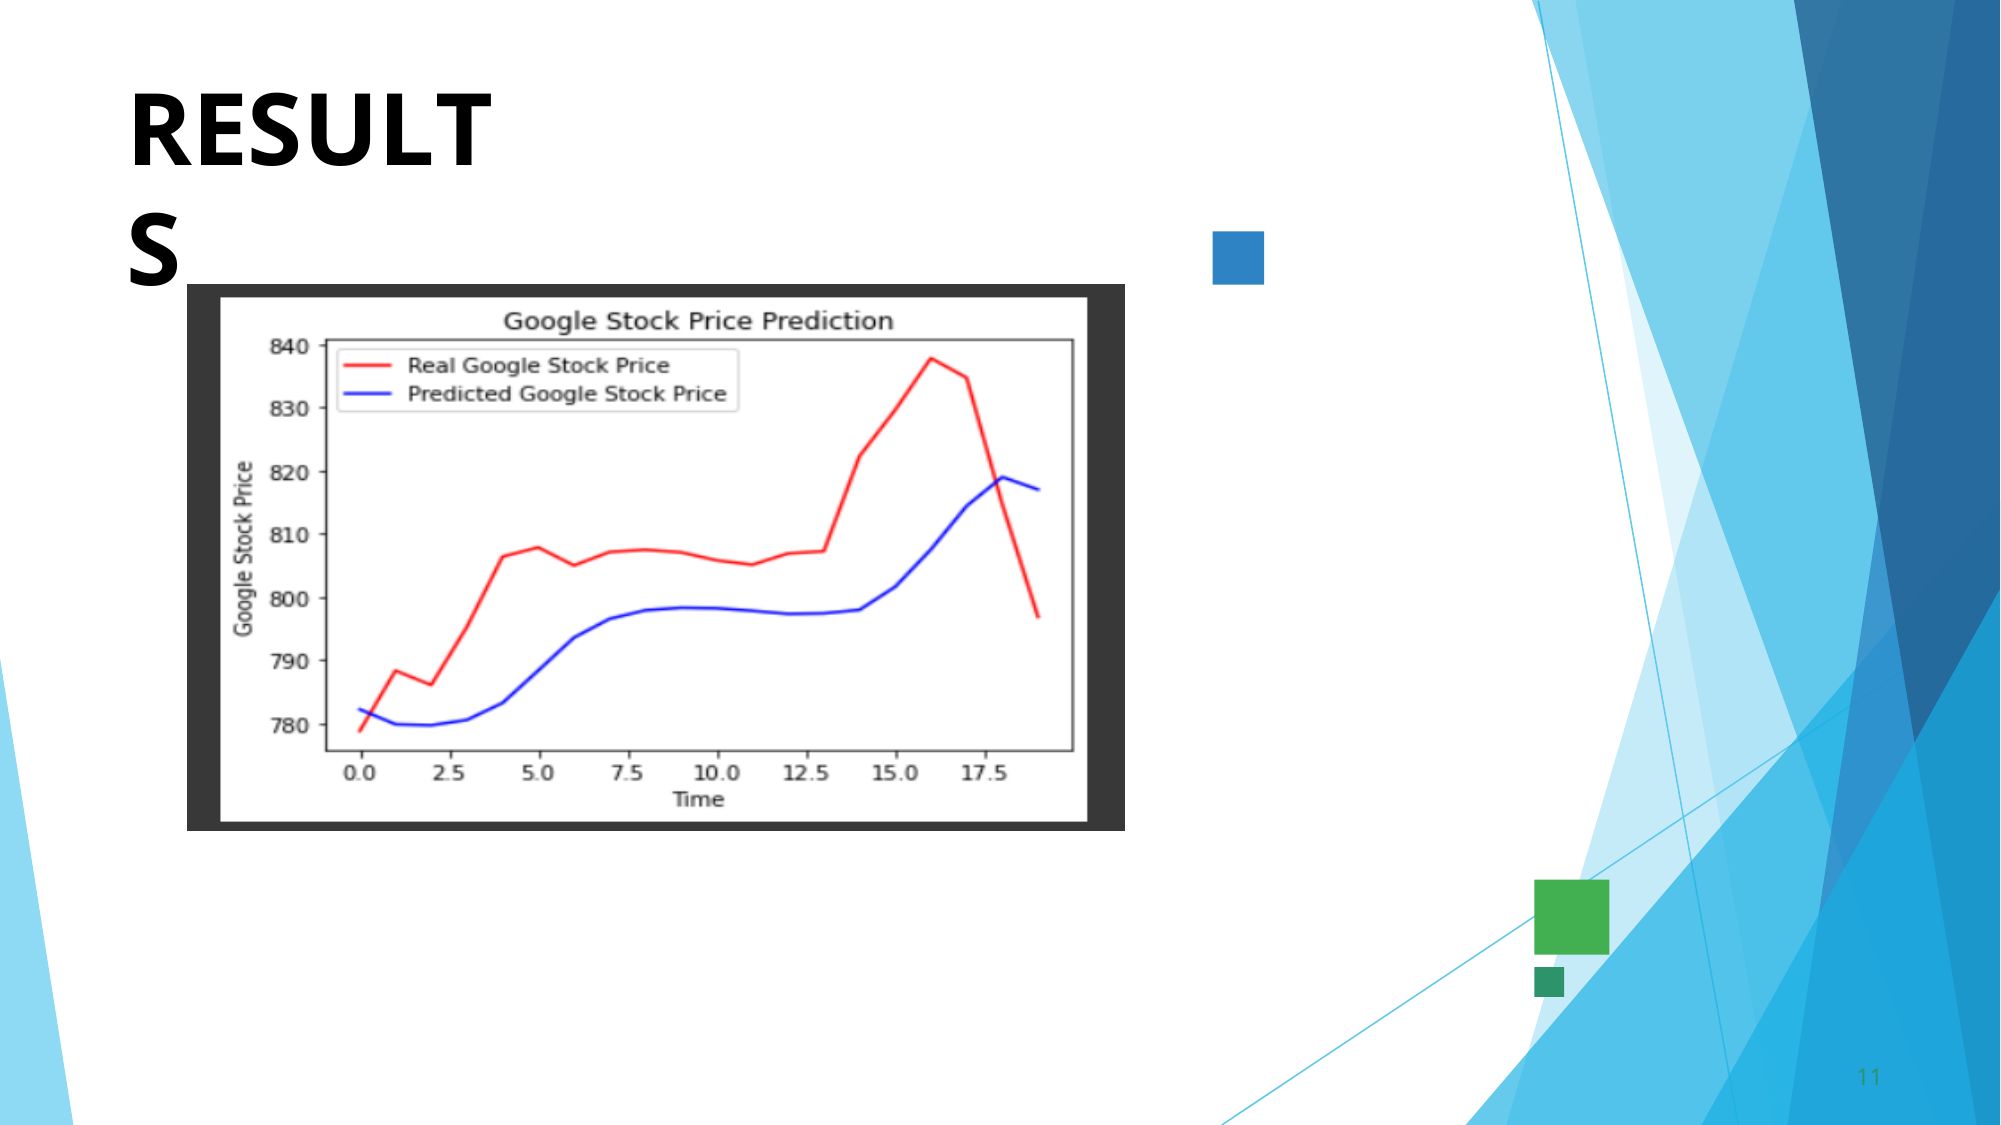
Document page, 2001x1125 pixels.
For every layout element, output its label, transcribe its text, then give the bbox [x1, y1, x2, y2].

text_box [1534, 879, 1610, 955]
title RESULTS [123, 63, 524, 306]
text_box [1212, 231, 1265, 285]
text_box [1534, 967, 1565, 997]
picture [187, 284, 1126, 831]
text_box 11 [1849, 1061, 1888, 1095]
